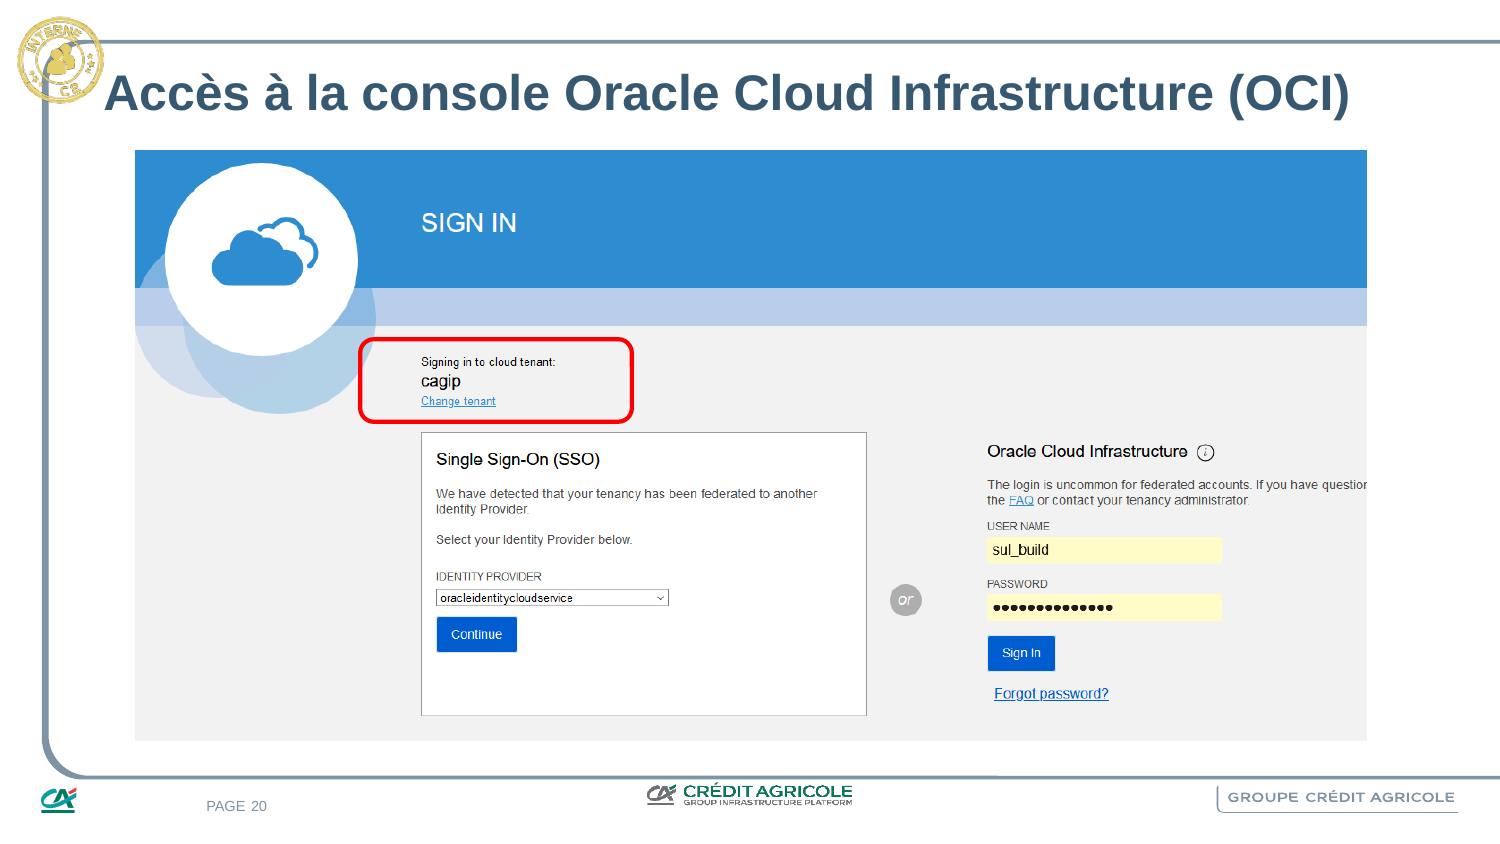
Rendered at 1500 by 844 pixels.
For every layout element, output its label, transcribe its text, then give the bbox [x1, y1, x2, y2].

picture [0, 0, 119, 118]
slide_number 20 [251, 797, 327, 822]
picture [135, 149, 1367, 741]
picture [628, 766, 871, 824]
title Accès à la console Oracle Cloud Infrastructure (OCI) [88, 59, 1481, 139]
